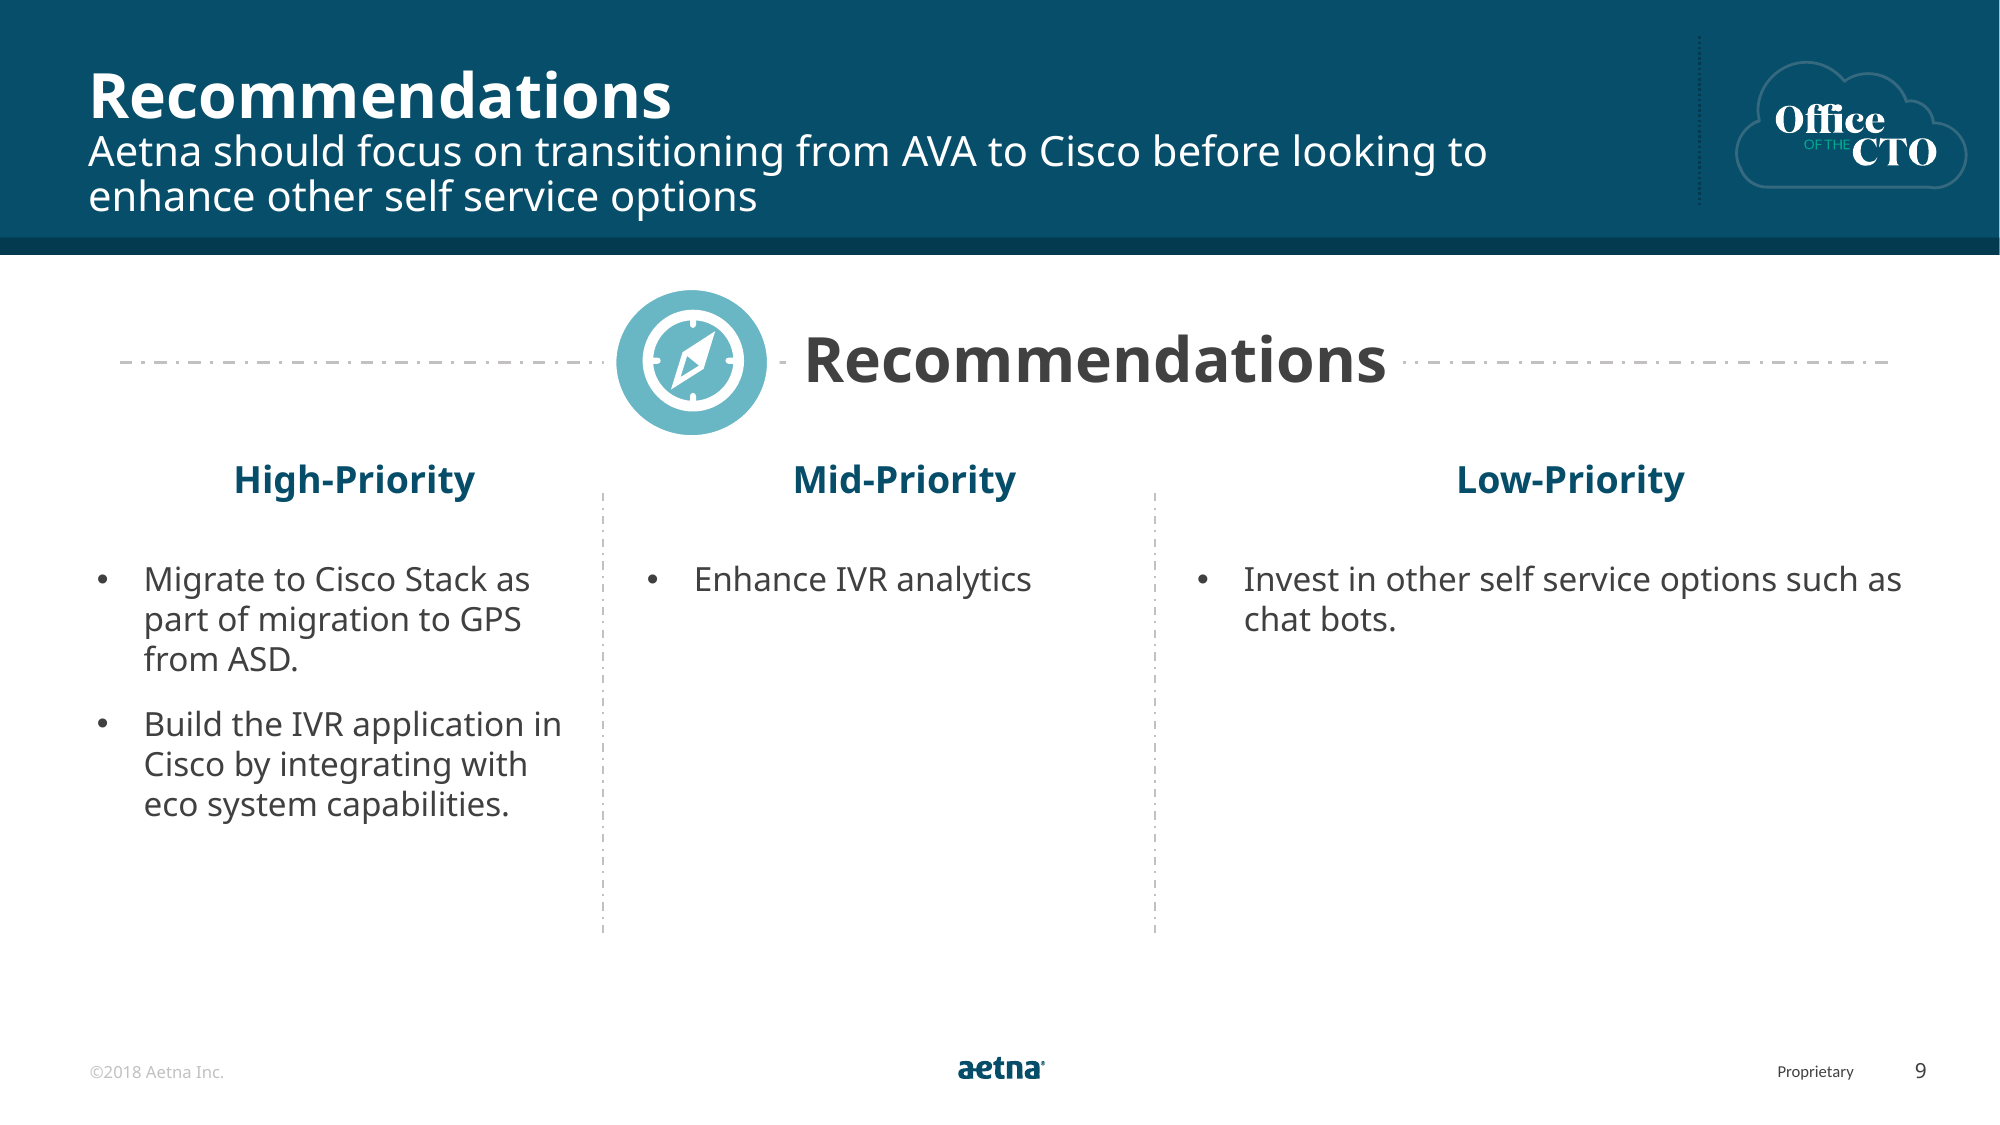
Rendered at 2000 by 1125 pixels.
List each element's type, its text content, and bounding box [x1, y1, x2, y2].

text_box Enhance IVR analytics [646, 558, 1135, 615]
text_box High-Priority [96, 456, 612, 513]
text_box [608, 374, 775, 444]
text_box Low-Priority [1197, 456, 1944, 513]
text_box Mid-Priority [646, 456, 1162, 513]
list Aetna should focus on transitioning from AVA to Cisco before looking to enhance other self service options [73, 141, 1663, 211]
text_box Recommendations [788, 328, 1404, 361]
title Recommendations [73, 60, 1663, 140]
text_box Invest in other self service options such as chat bots. [1197, 558, 1944, 615]
text_box [642, 309, 745, 361]
text_box [644, 374, 743, 412]
text_box [608, 281, 776, 361]
text_box Recommendations [788, 374, 1404, 396]
text_box Migrate to Cisco Stack as part of migration to GPS from ASD. Build the IVR application in Cisco by integrating with eco system capabilities. [96, 558, 585, 615]
